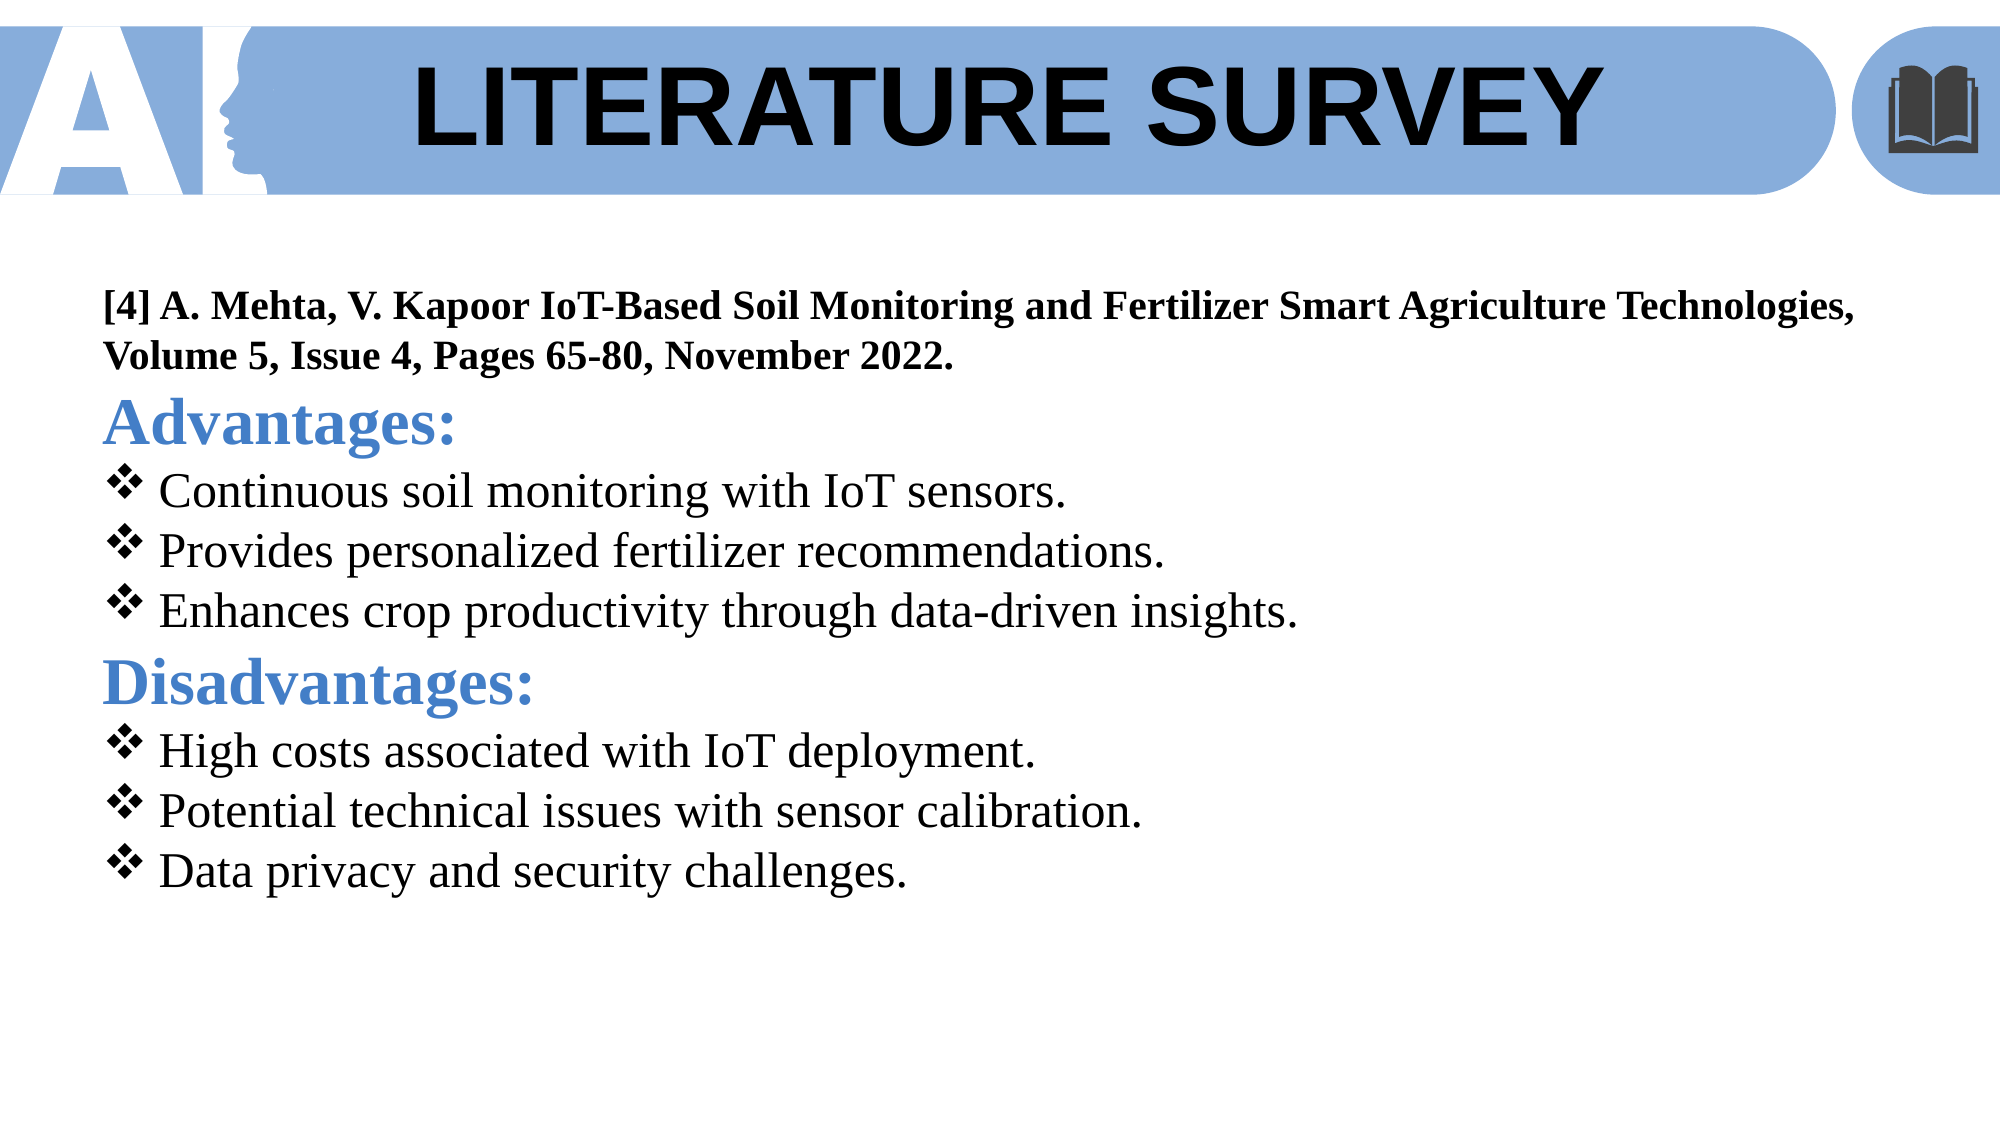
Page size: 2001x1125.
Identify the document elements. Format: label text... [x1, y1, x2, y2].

text_box [4] A. Mehta, V. Kapoor IoT-Based Soil Monitoring and Fertilizer Smart Agriculture Technologies, Volume 5, Issue 4, Pages 65-80, November 2022. Advantages: Continuous soil monitoring with IoT sensors. Provides personalized fertilizer recommendations. Enhances crop productivity through data-driven insights. Disadvantages: High costs associated with IoT deployment. Potential technical issues with sensor calibration. Data privacy and security challenges. [87, 270, 1913, 966]
text_box LITERATURE SURVEY [396, 43, 2000, 174]
